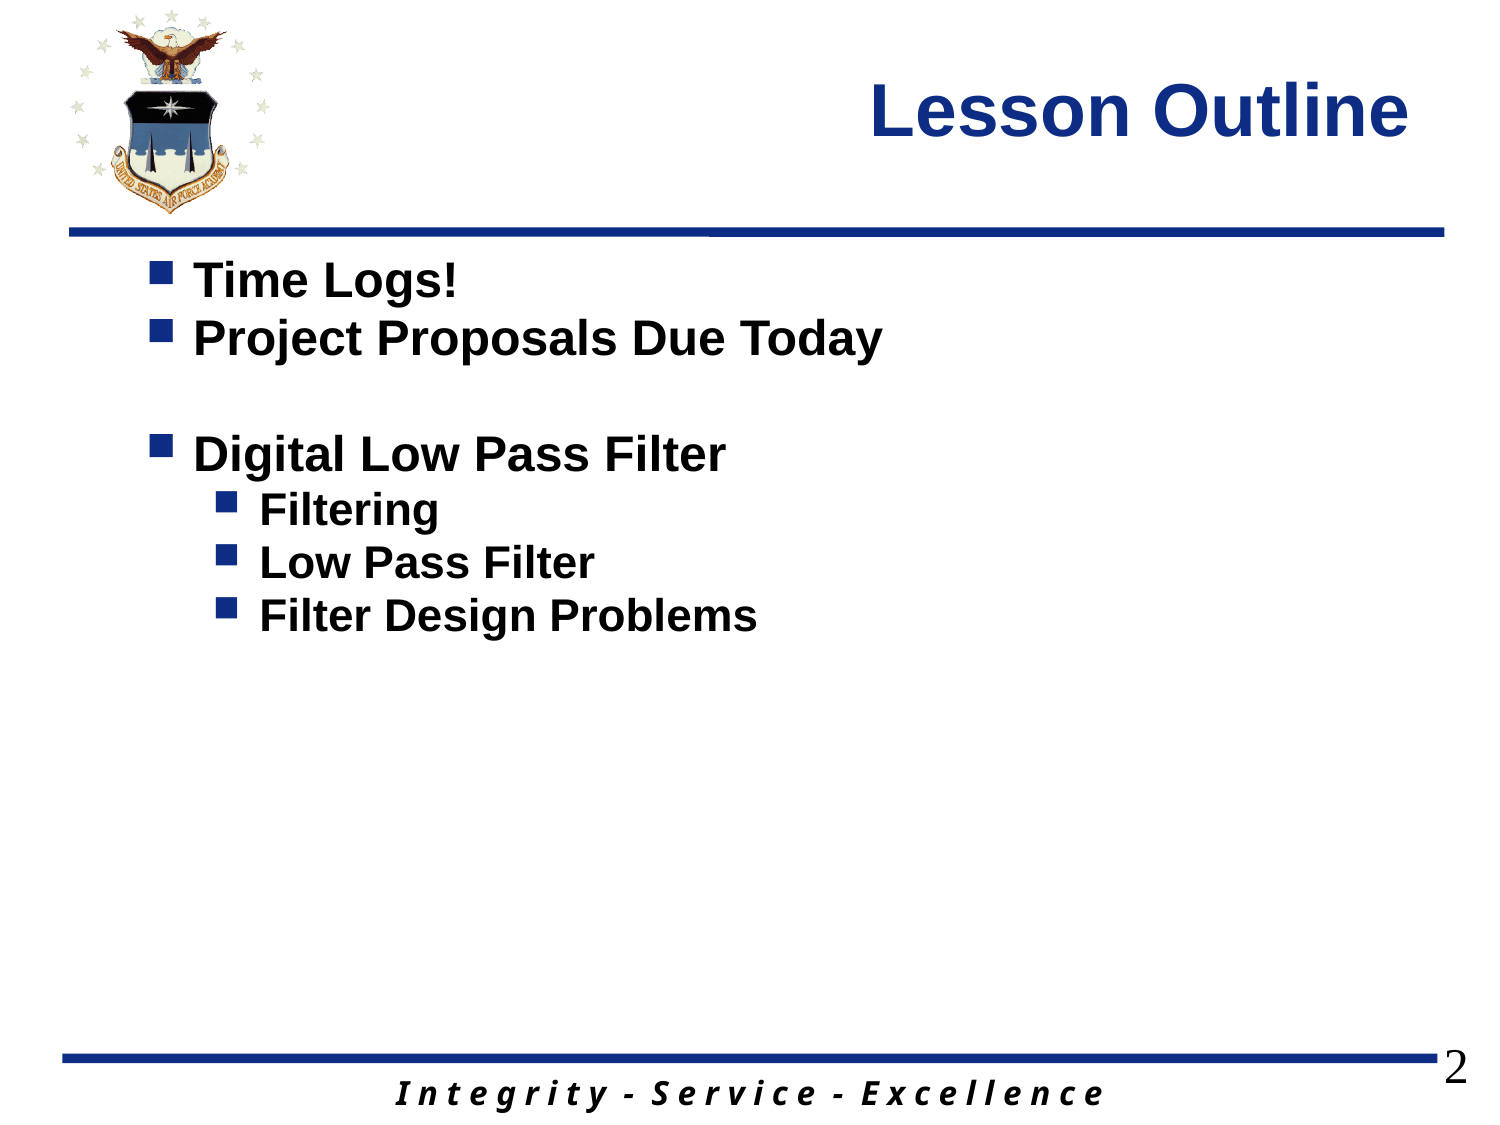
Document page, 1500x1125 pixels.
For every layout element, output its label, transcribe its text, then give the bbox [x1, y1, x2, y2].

list Time Logs! Project Proposals Due Today Digital Low Pass Filter Filtering Low Pass Filter Filter Design Problems [131, 251, 1466, 962]
title Lesson Outline [313, 12, 1427, 201]
slide_number 2 [1133, 1025, 1484, 1105]
picture [63, 0, 275, 222]
